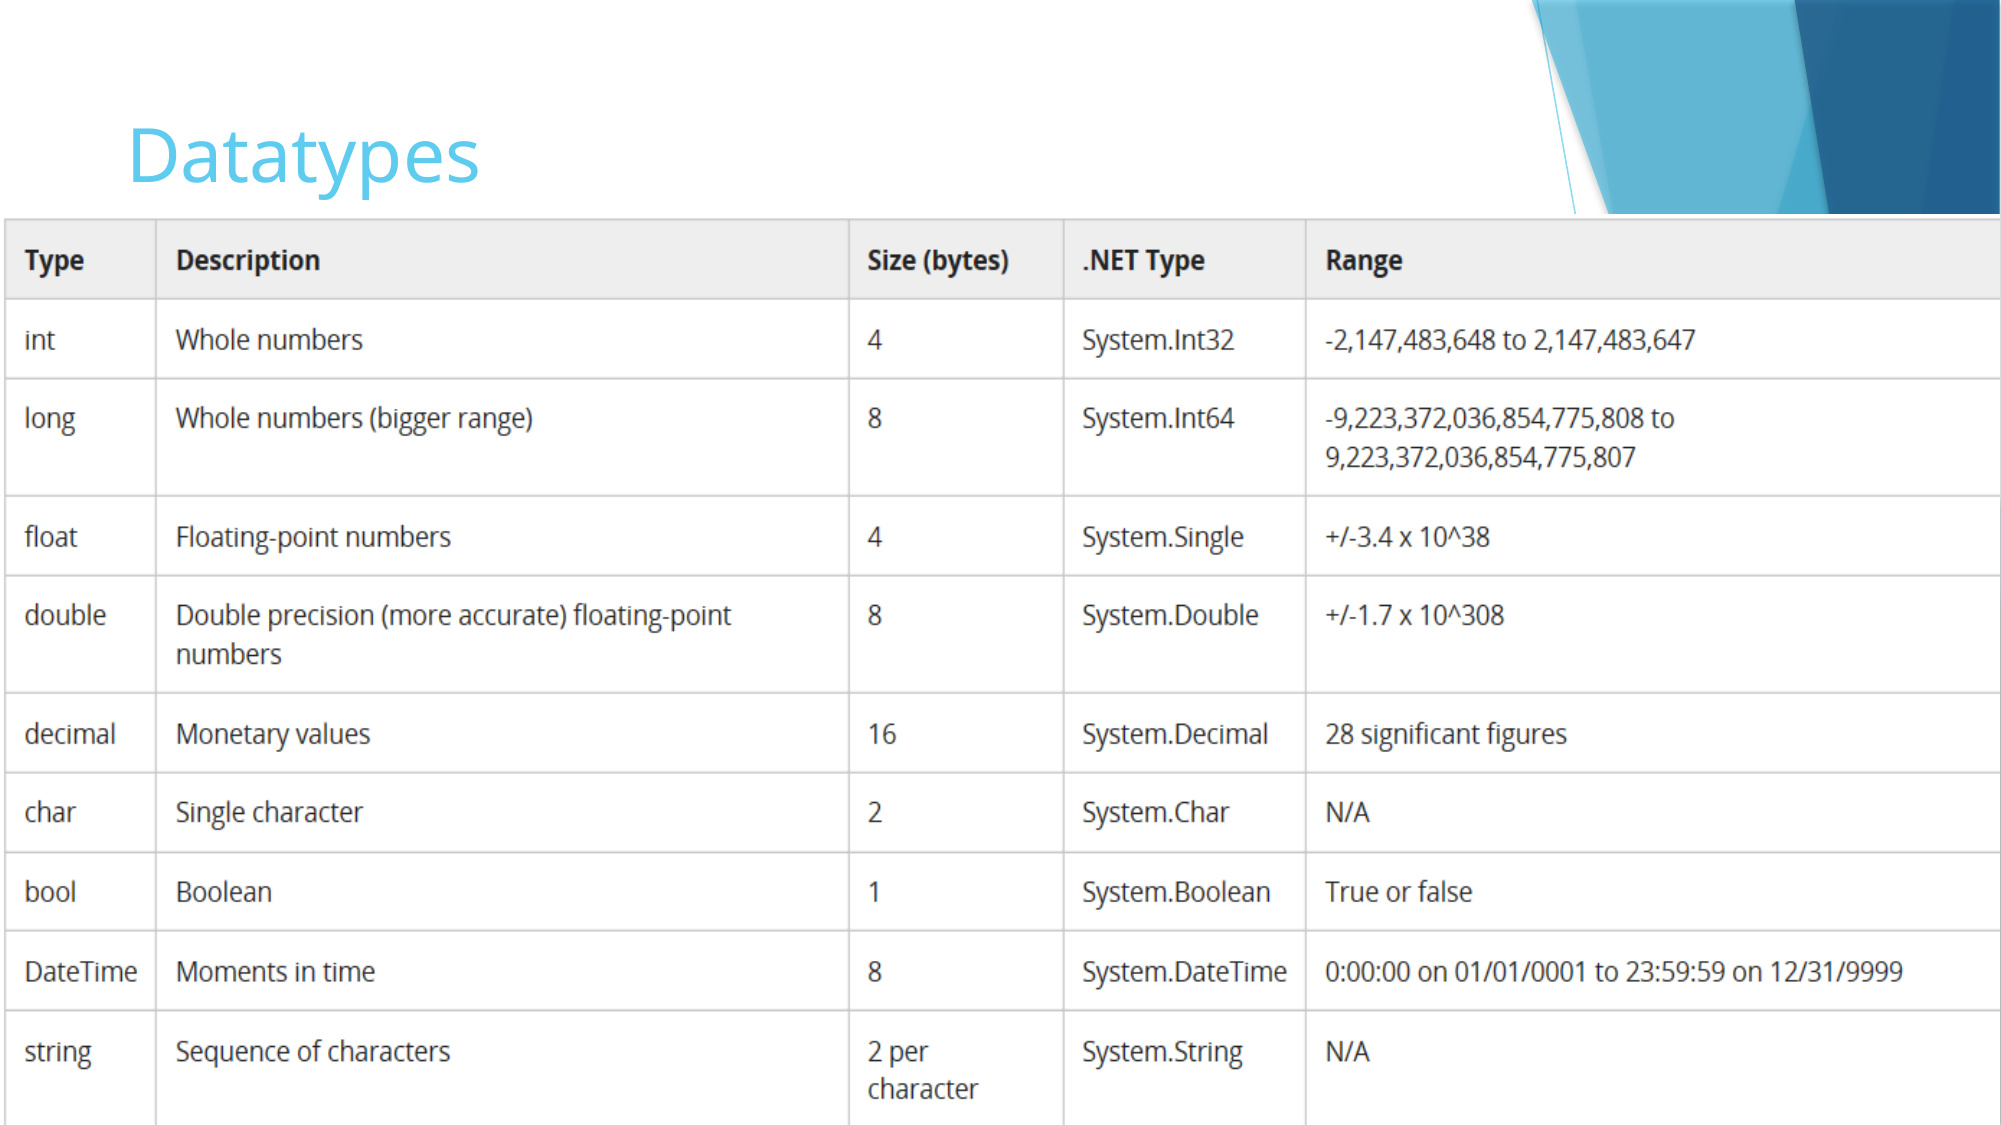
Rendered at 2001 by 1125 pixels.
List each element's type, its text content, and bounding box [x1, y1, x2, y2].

title Datatypes [111, 99, 1522, 211]
picture [0, 213, 2000, 1125]
